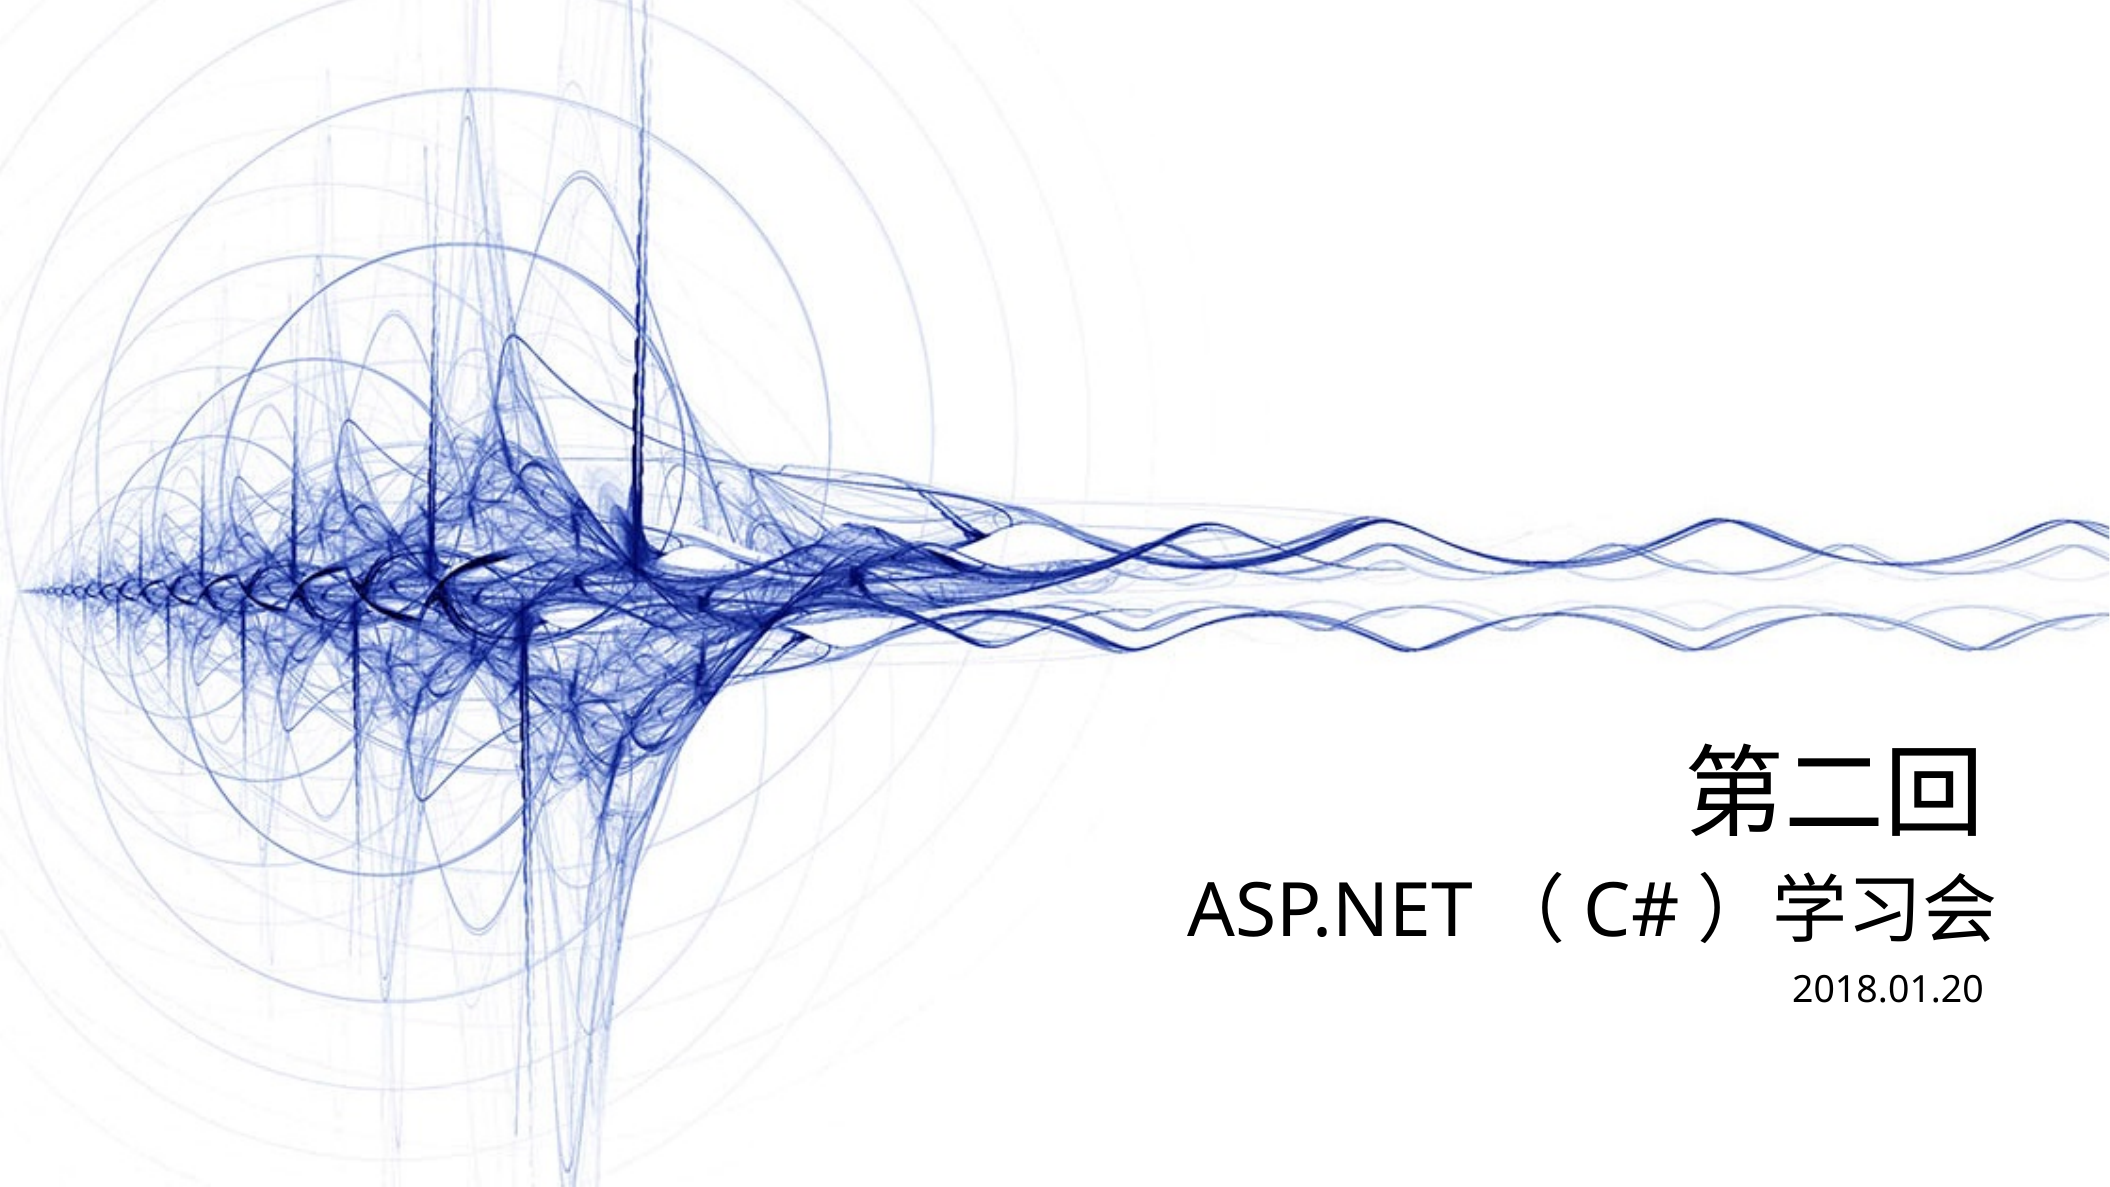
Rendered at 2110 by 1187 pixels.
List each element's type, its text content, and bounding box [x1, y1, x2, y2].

text_box 2018.01.20 [1288, 959, 1996, 1016]
text_box ASP.NET（C#）学习会 [1176, 855, 2009, 957]
text_box [0, 0, 2110, 1187]
text_box 第二回 [1397, 723, 1996, 855]
